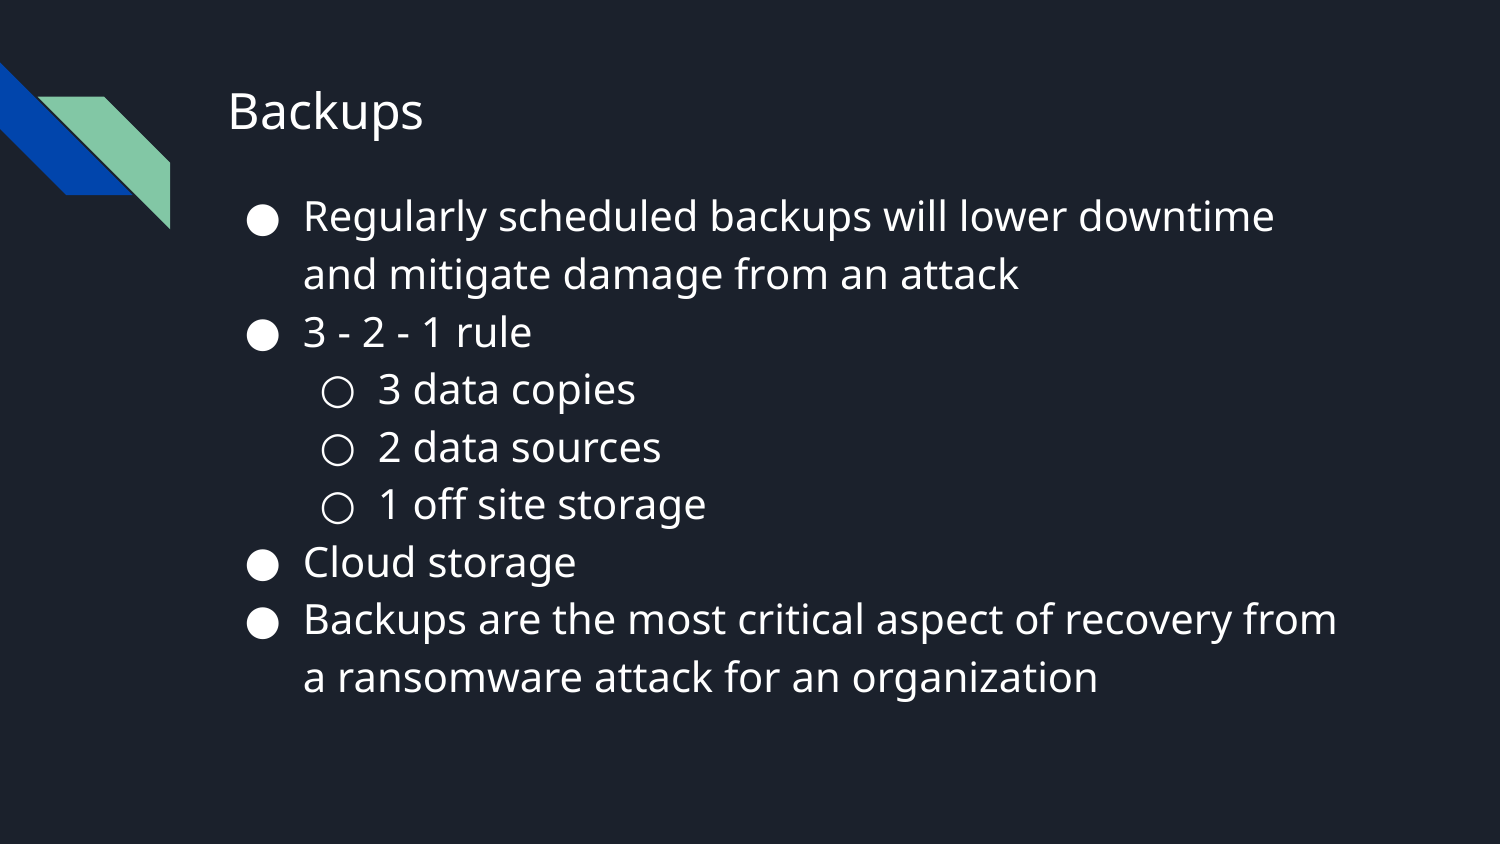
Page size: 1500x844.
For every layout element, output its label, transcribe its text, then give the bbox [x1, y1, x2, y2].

title Backups [212, 64, 1368, 167]
list Regularly scheduled backups will lower downtime and mitigate damage from an attack 3 - 2 - 1 rule 3 data copies 2 data sources 1 off site storage Cloud storage Backups are the most critical aspect of recovery from a ransomware attack for an organization [212, 167, 1368, 735]
